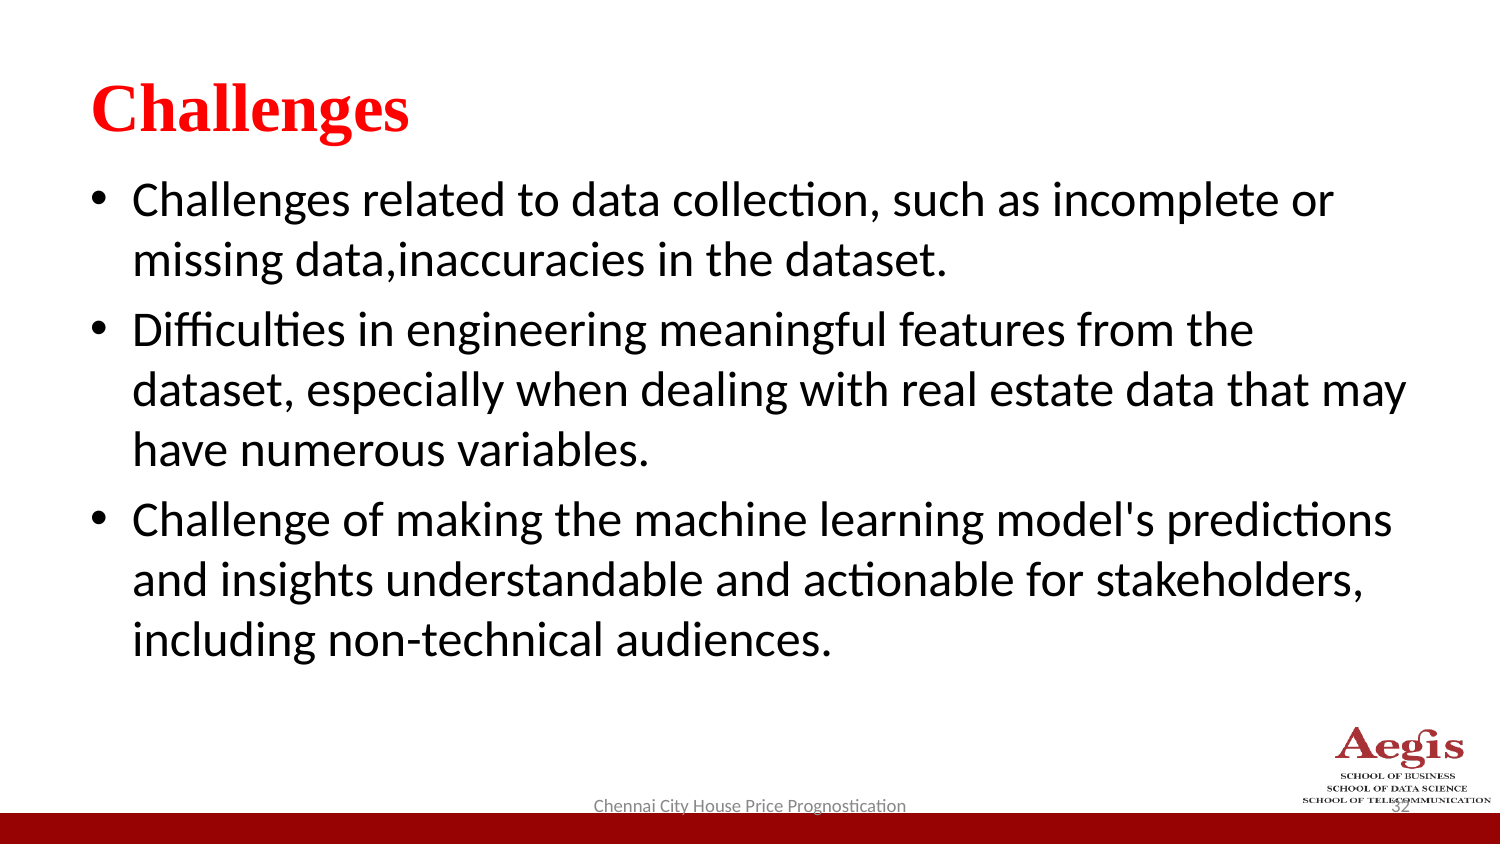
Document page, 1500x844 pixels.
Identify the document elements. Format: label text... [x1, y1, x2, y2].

picture [1303, 727, 1491, 803]
footer Chennai City House Price Prognostication [512, 782, 988, 827]
list Challenges related to data collection, such as incomplete or missing data,inaccuracies in the dataset. Difficulties in engineering meaningful features from the dataset, especially when dealing with real estate data that may have numerous variables. Challenge of making the machine learning model's predictions and insights understandable and actionable for stakeholders, including non-technical audiences. [75, 159, 1425, 754]
title Challenges [75, 33, 1425, 159]
slide_number ‹#› [1074, 782, 1425, 827]
